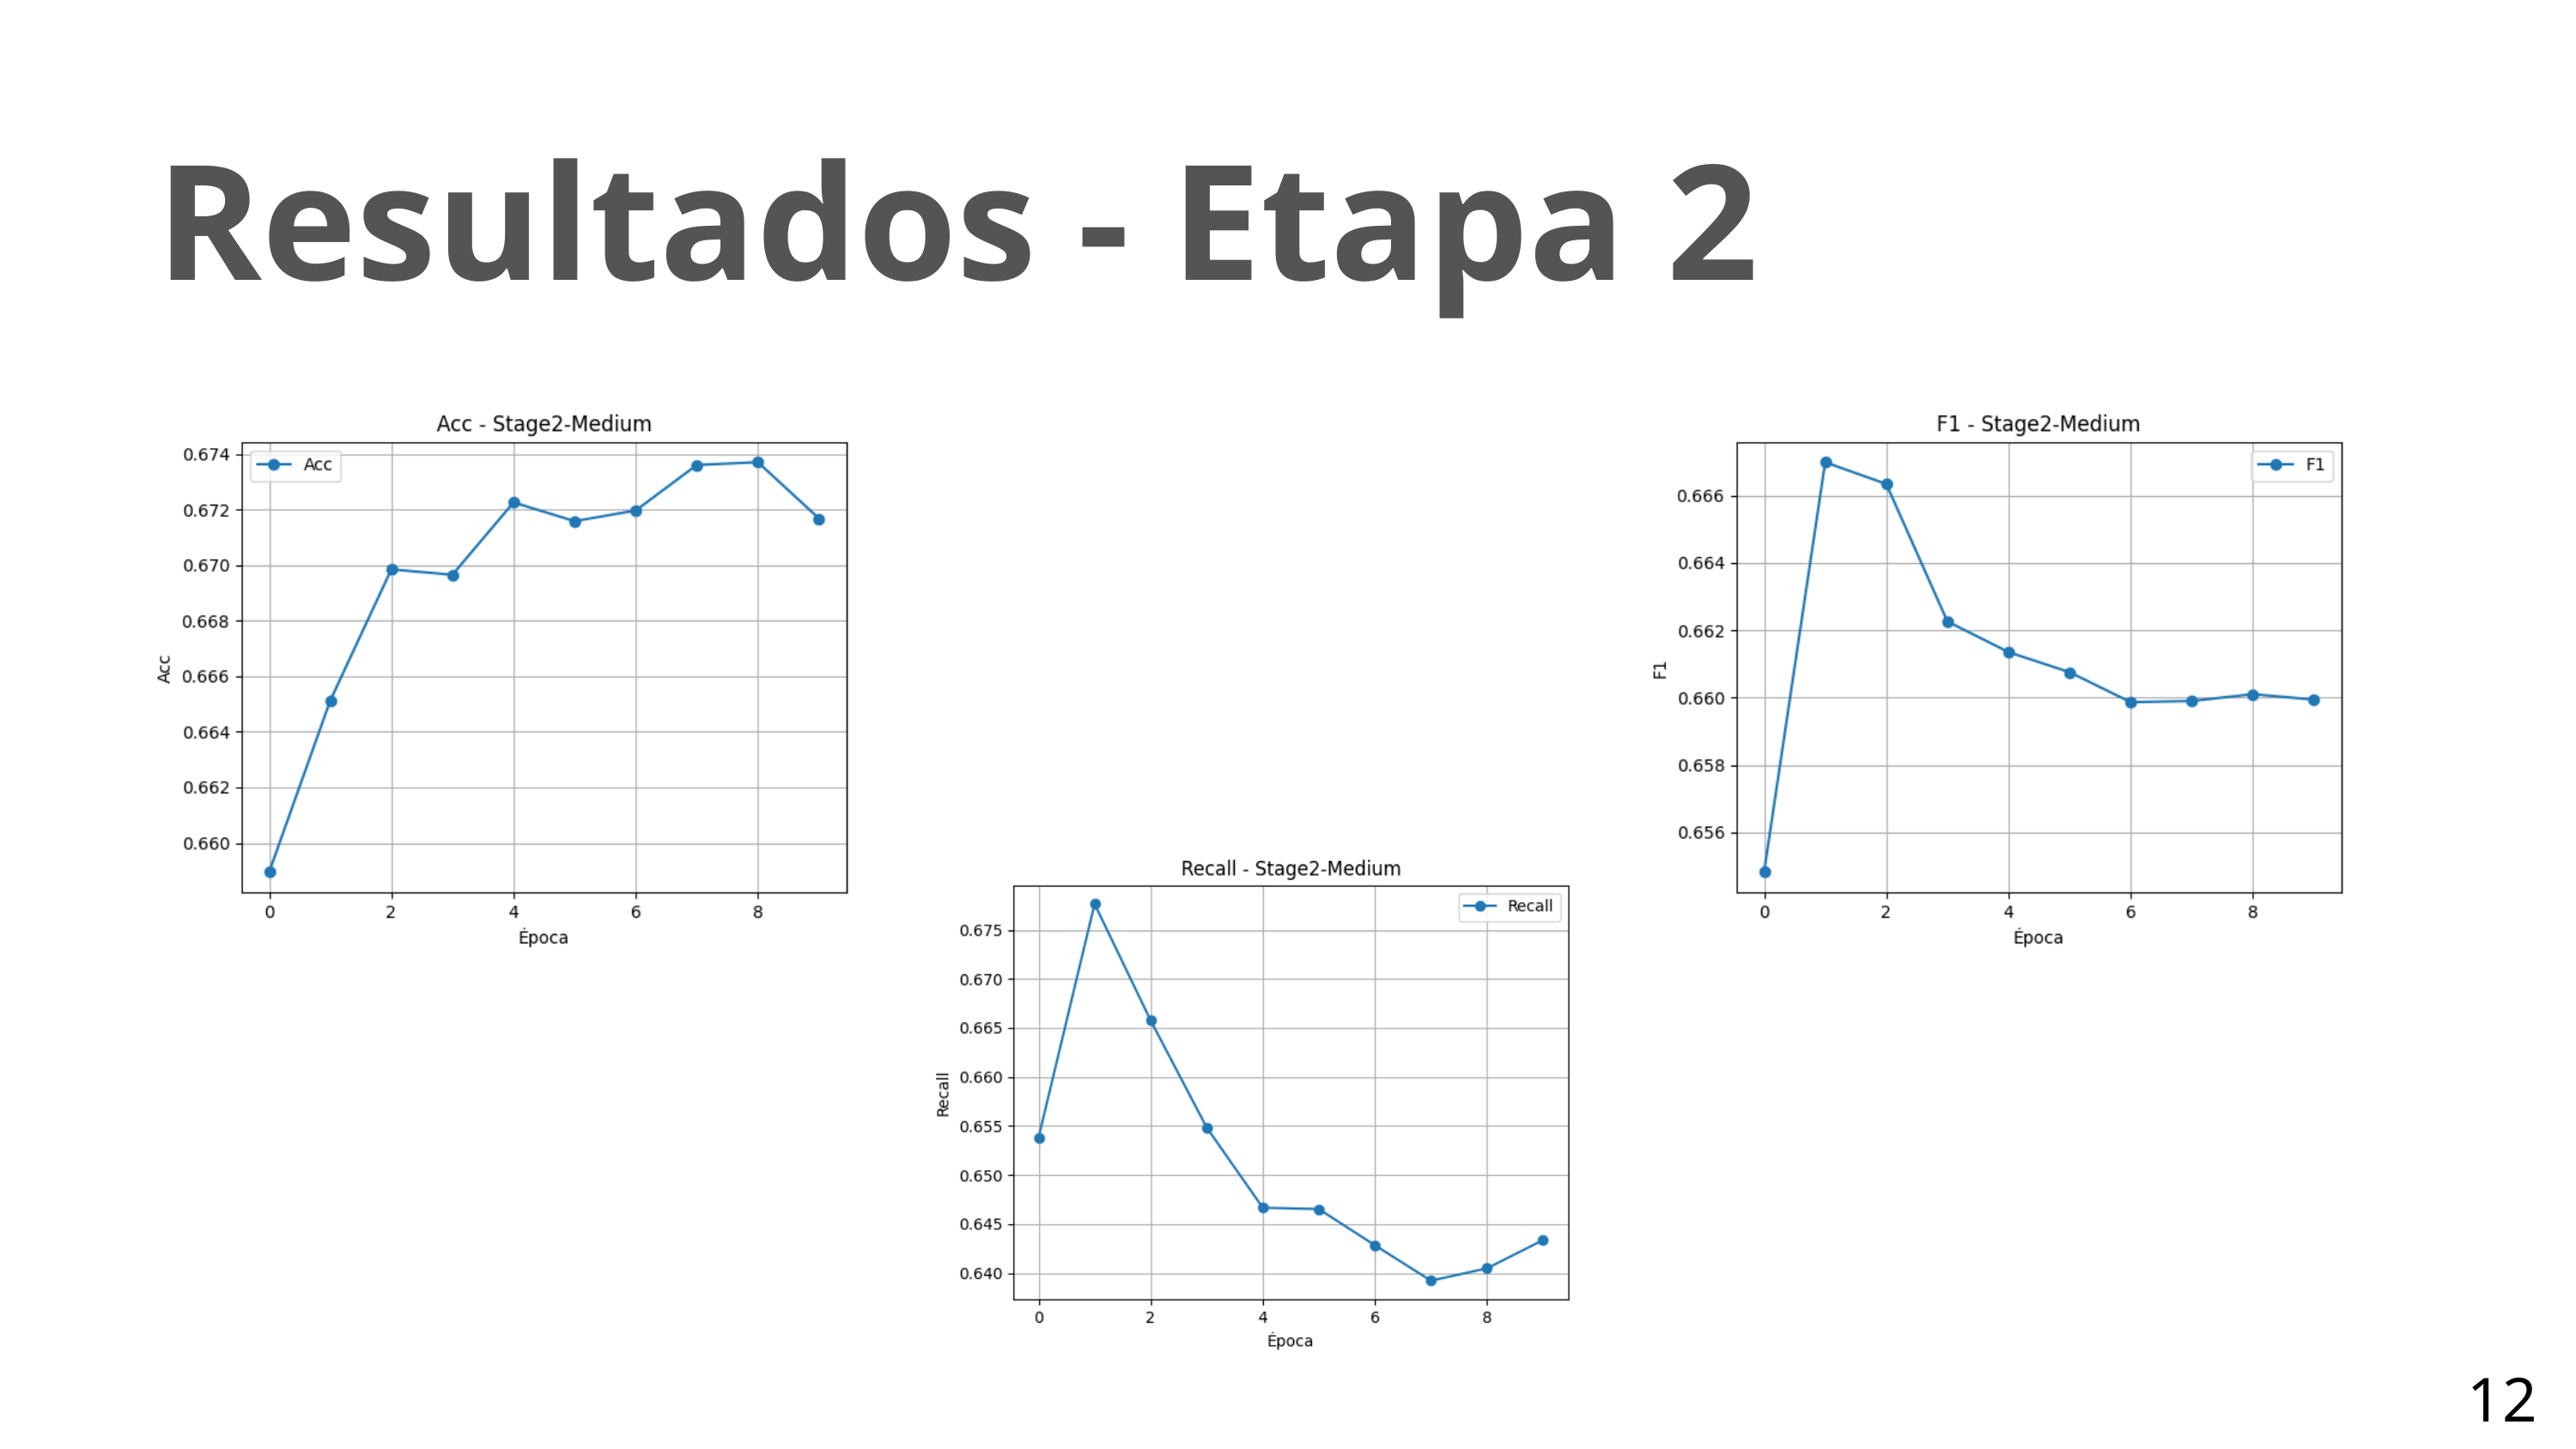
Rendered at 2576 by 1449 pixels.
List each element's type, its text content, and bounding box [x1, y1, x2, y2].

text_box Resultados - Etapa 2 [156, 174, 2420, 312]
text_box [924, 821, 1640, 1359]
text_box [144, 372, 925, 957]
text_box [1639, 372, 2420, 957]
text_box 12 [2467, 1349, 2537, 1449]
